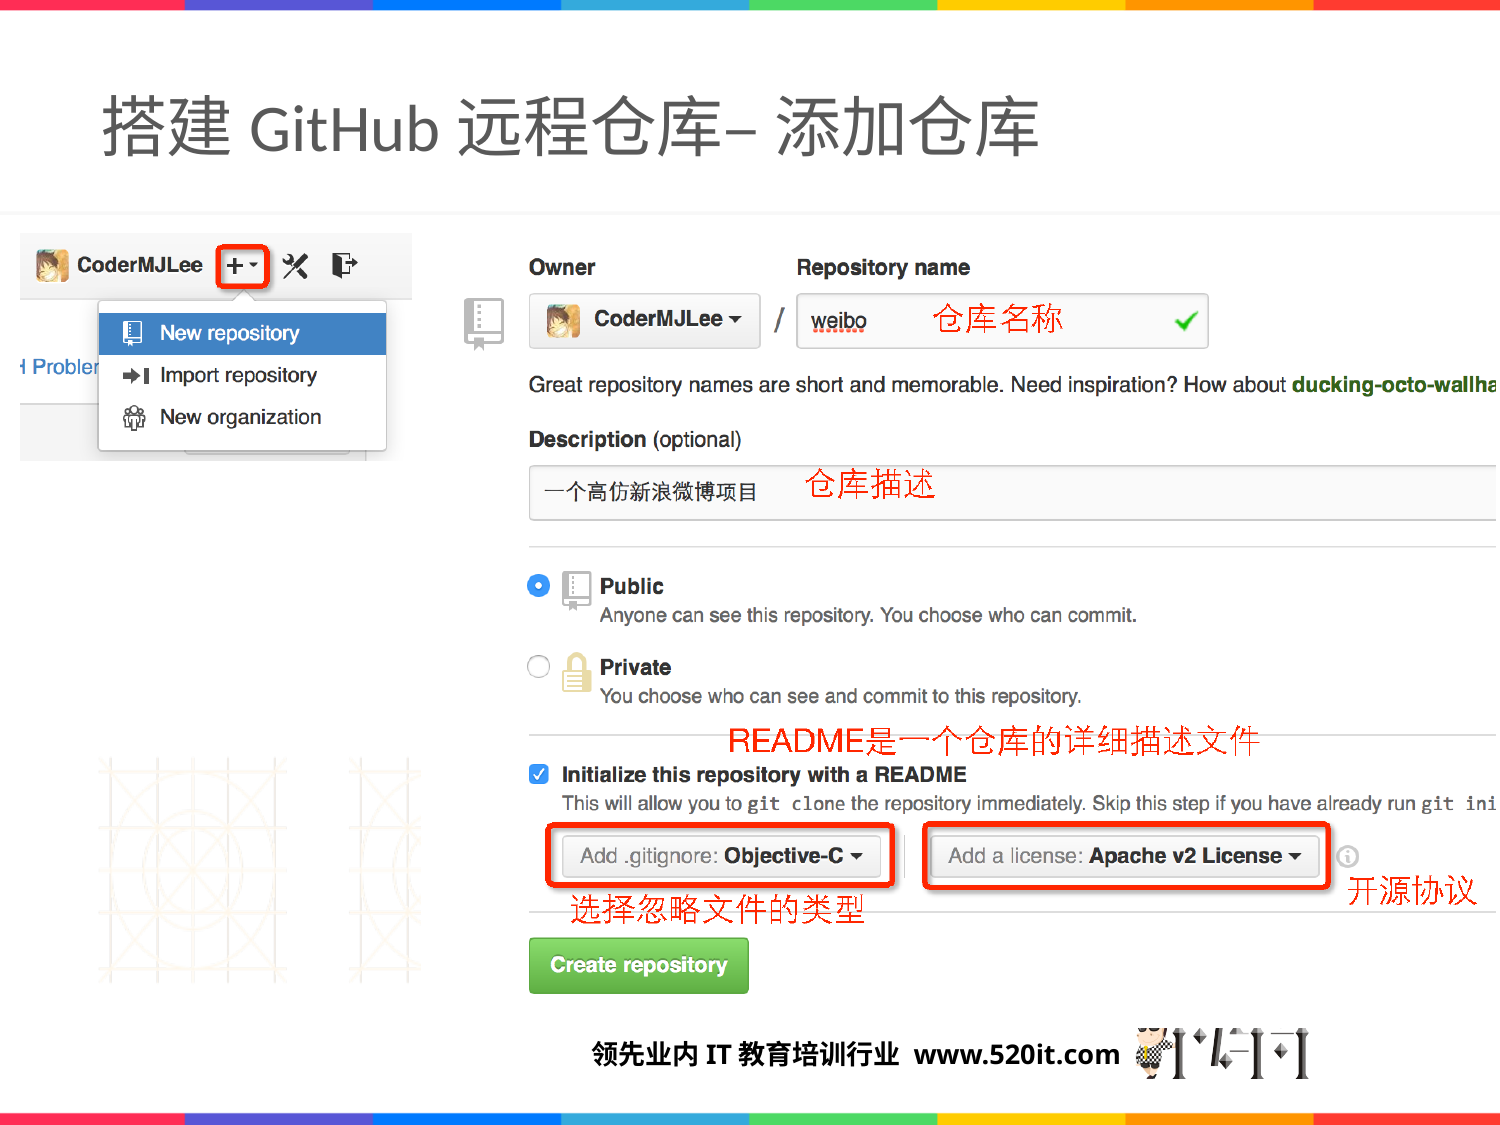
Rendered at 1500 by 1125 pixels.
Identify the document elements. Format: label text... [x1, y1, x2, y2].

picture [0, 215, 1500, 1125]
title 搭建GitHub远程仓库– 添加仓库 [85, 77, 1419, 214]
picture [0, 0, 1500, 211]
